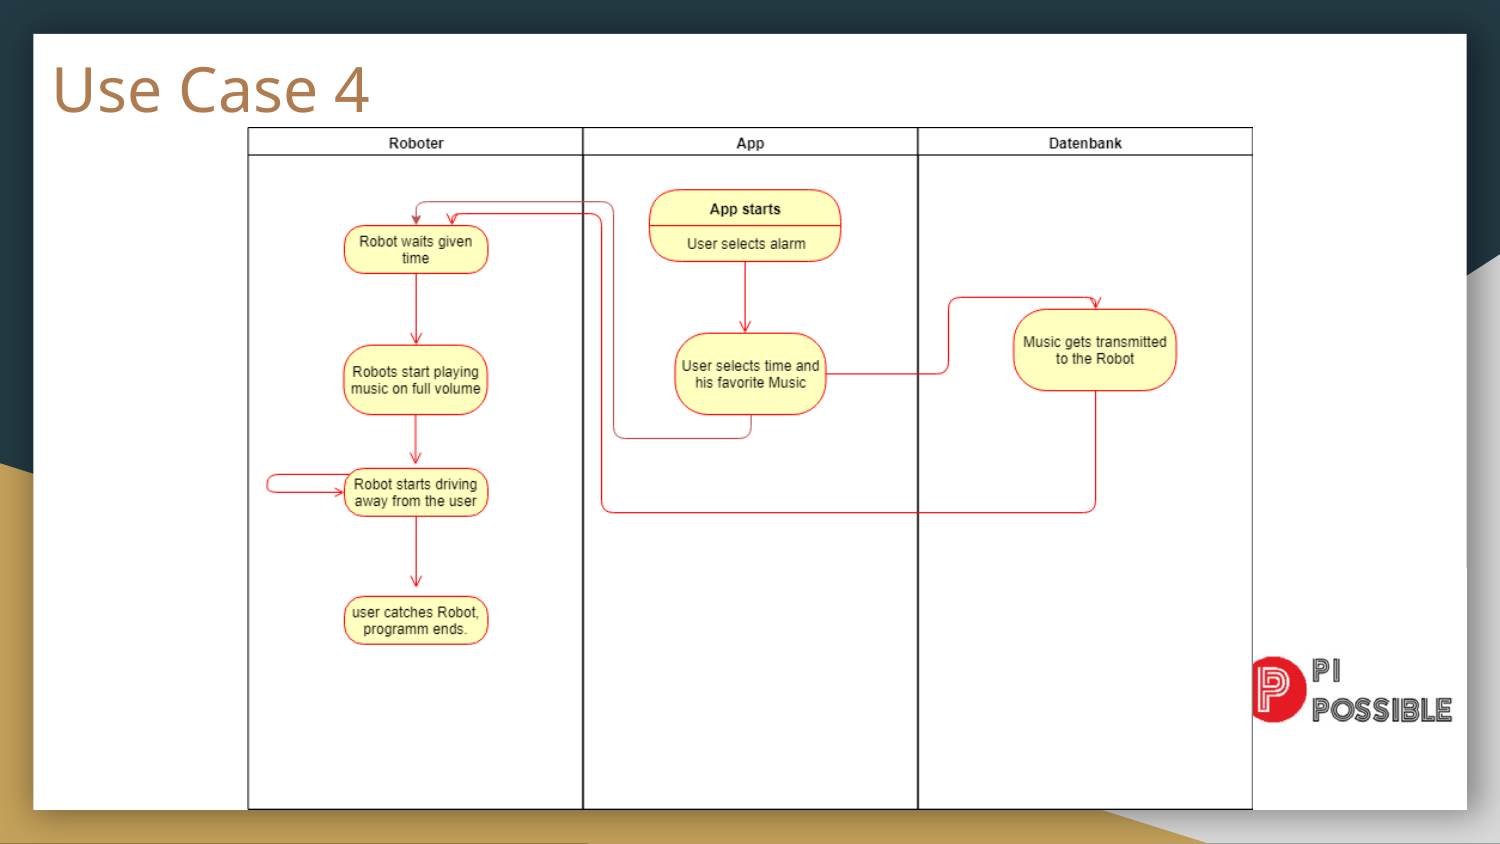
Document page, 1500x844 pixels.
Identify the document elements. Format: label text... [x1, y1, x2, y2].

title Use Case 4 [36, 35, 1268, 192]
picture [247, 127, 1468, 810]
